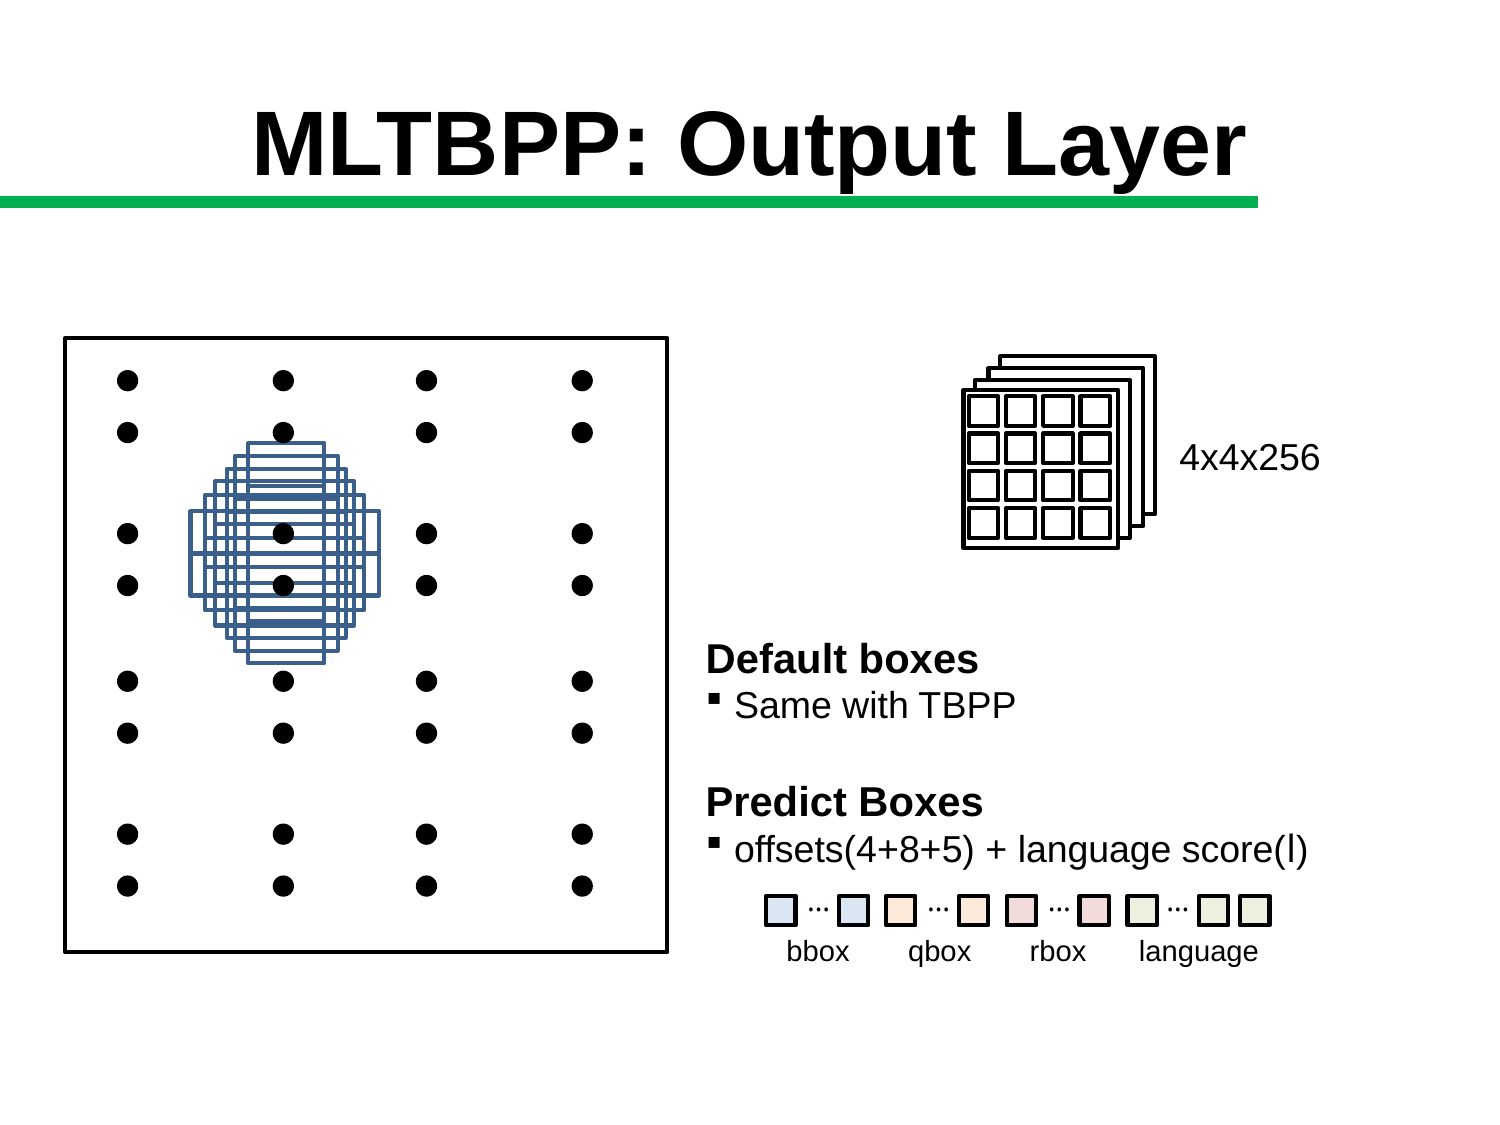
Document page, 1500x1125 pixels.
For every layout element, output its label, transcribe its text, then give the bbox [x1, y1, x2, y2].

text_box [116, 369, 594, 897]
text_box Predict Boxes offsets(4+8+5) + language score(l) [690, 767, 1365, 878]
title MLTBPP: Output Layer [75, 45, 1425, 233]
text_box Default boxes Same with TBPP [690, 623, 1337, 734]
text_box [63, 336, 669, 954]
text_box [963, 356, 1337, 549]
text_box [765, 884, 1294, 977]
text_box [0, 194, 1260, 210]
